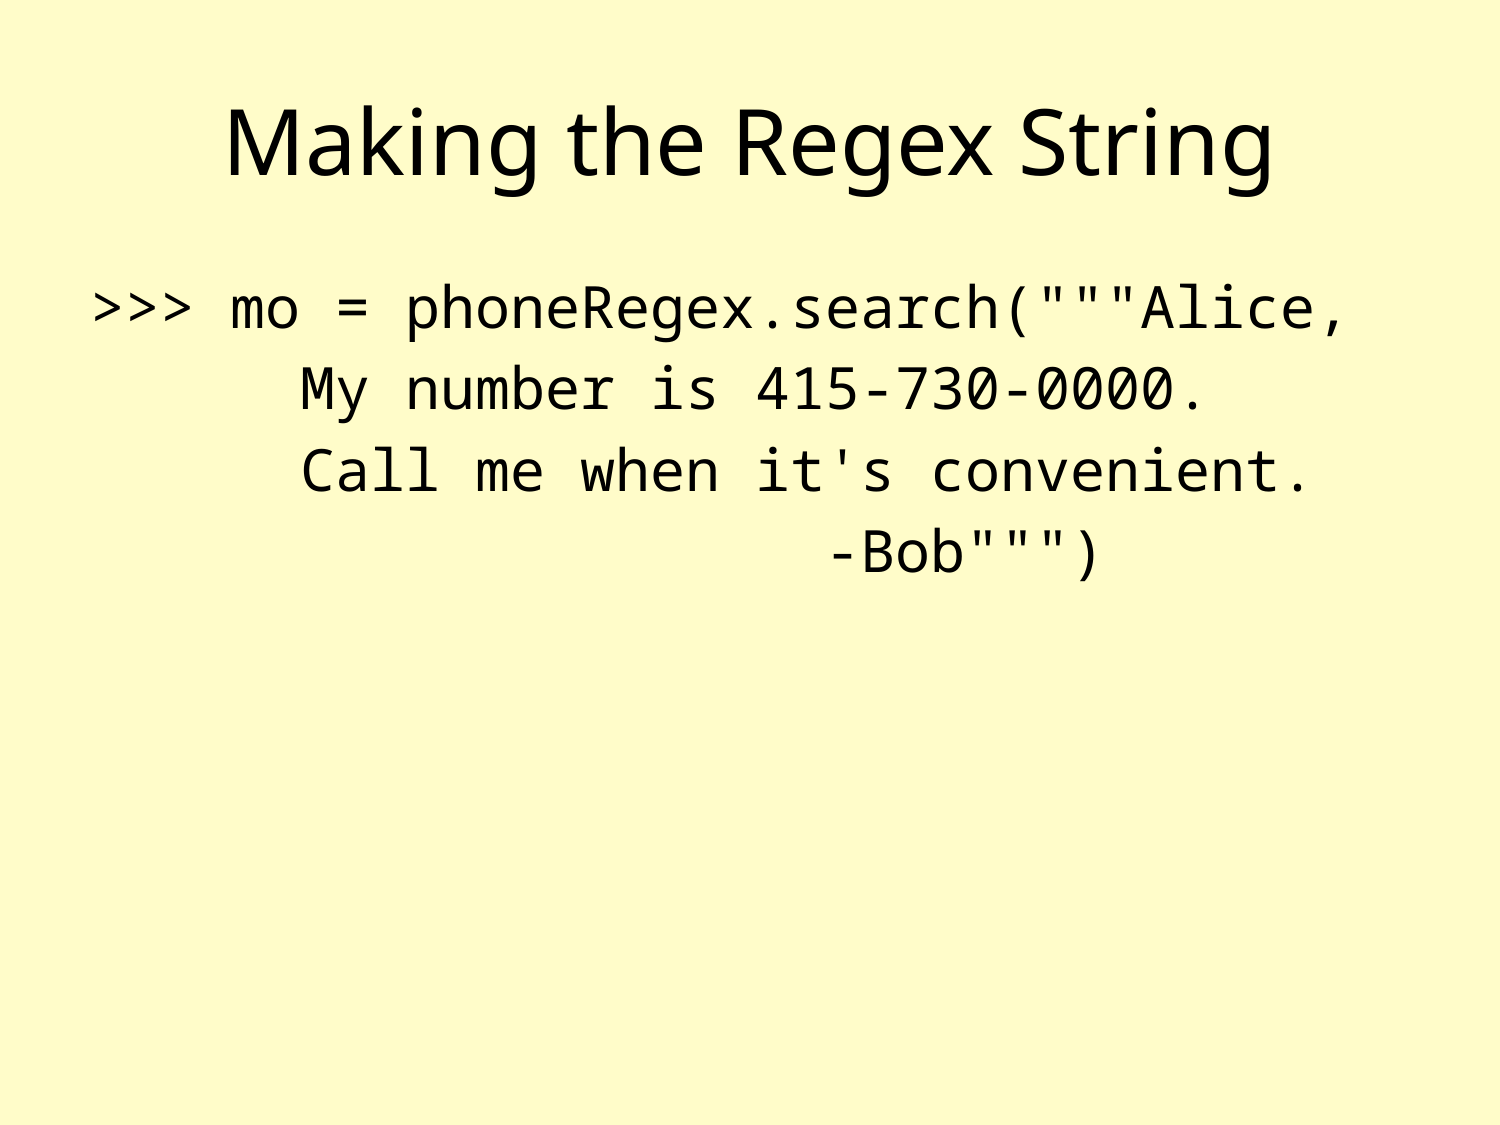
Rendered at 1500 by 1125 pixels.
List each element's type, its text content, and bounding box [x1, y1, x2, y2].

title Making the Regex String [75, 45, 1425, 233]
list >>> mo = phoneRegex.search("""Alice, My number is 415-730-0000. Call me when it's convenient. -Bob""") [75, 262, 1425, 1005]
